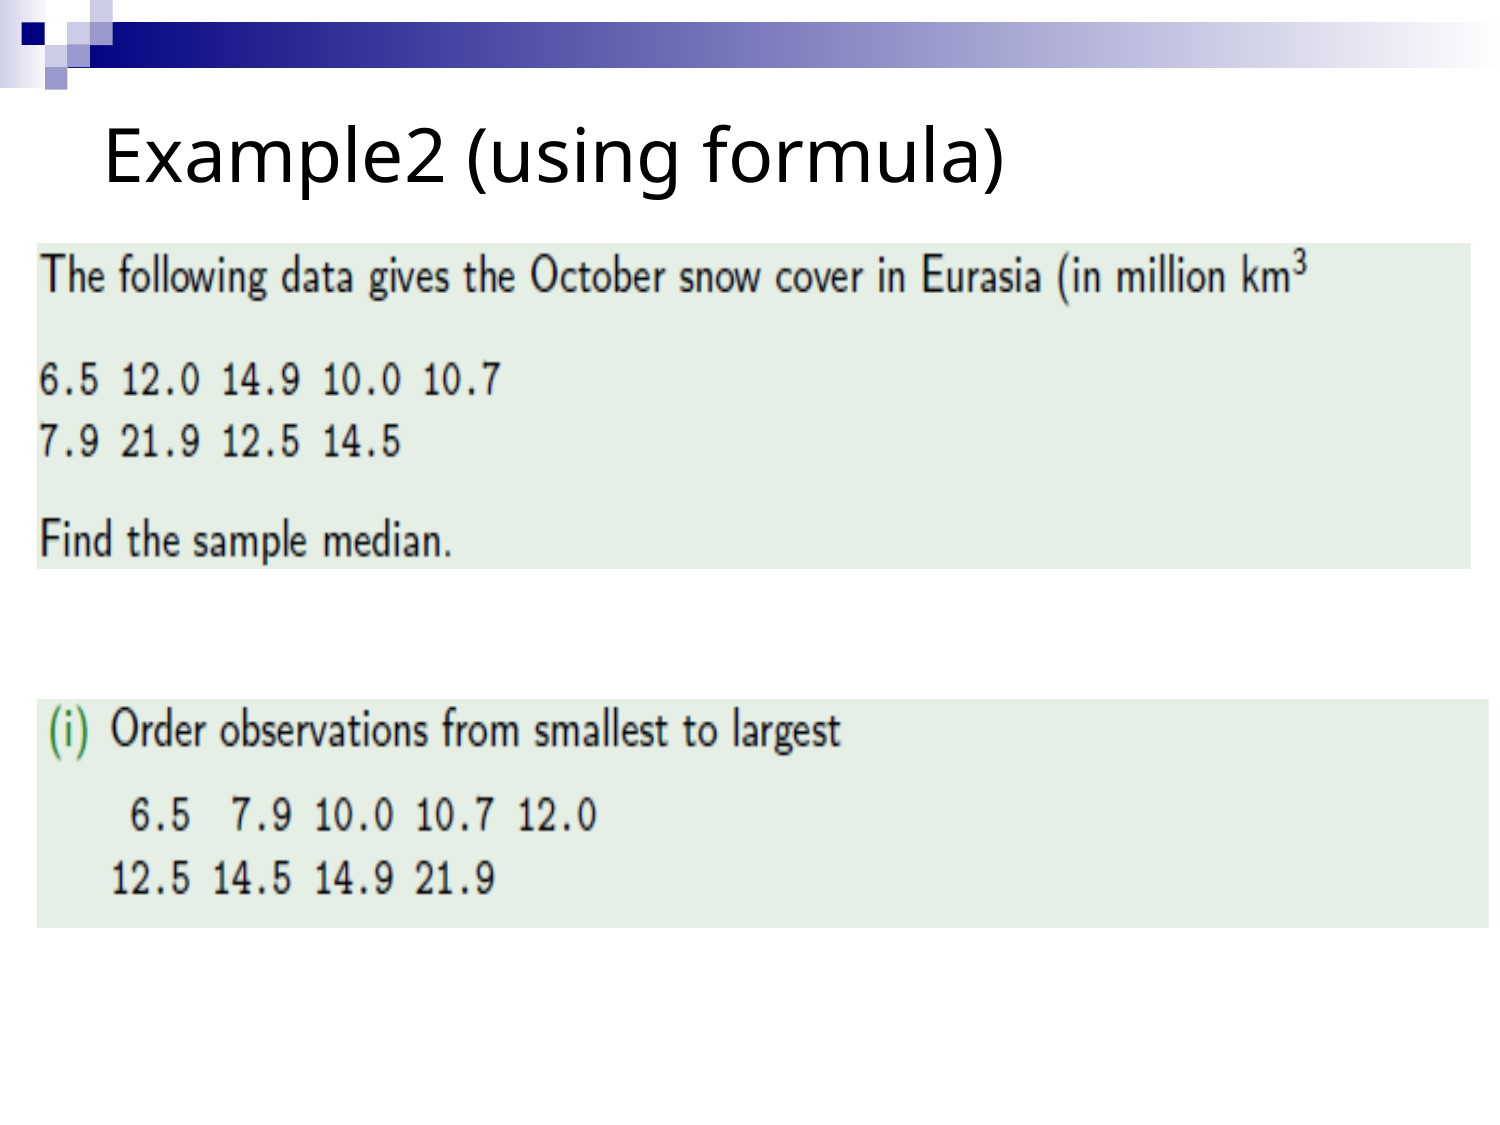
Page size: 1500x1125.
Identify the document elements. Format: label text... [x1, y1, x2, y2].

picture [36, 243, 1471, 569]
title Example2 (using formula) [87, 59, 1438, 242]
picture [36, 699, 1489, 928]
